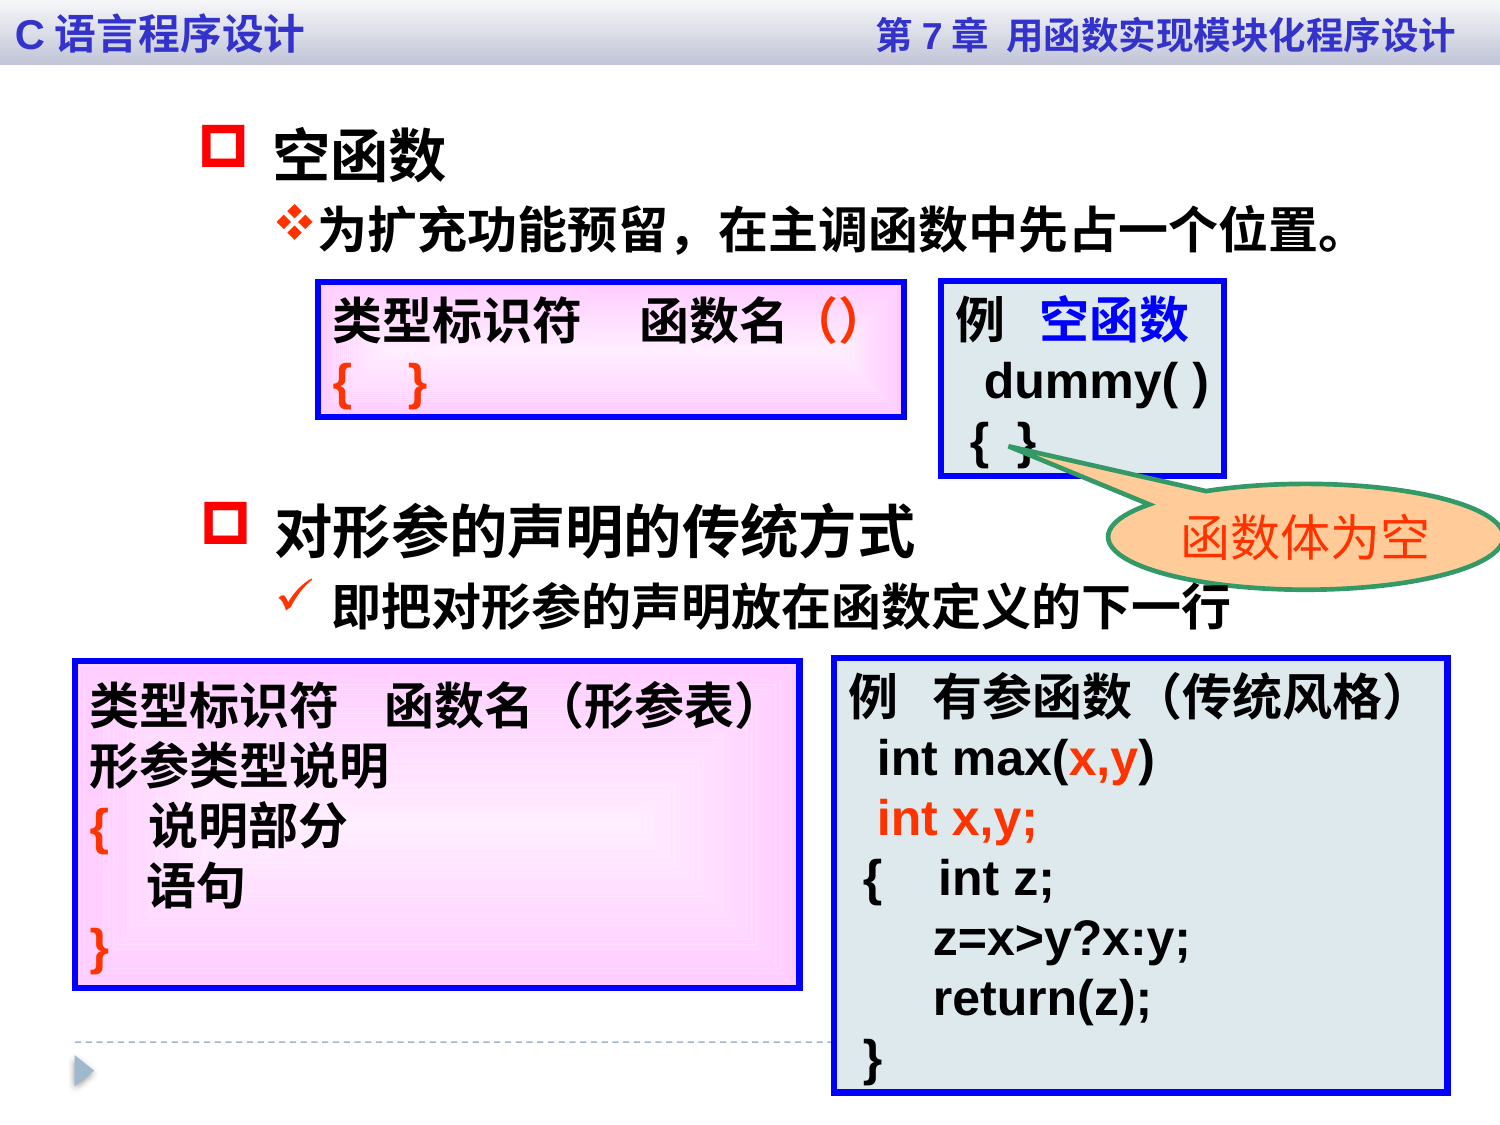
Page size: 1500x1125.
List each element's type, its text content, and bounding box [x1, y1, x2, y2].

text_box C语言程序设计 第7章 用函数实现模块化程序设计 [0, 0, 1500, 65]
text_box 类型标识符 函数名（形参表） 形参类型说明 { 说明部分 语句 } [74, 660, 800, 988]
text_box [944, 277, 1500, 591]
text_box 例 有参函数（传统风格） int max(x,y) int x,y; { int z; z=x>y?x:y; return(z); } [834, 657, 1448, 1093]
text_box 类型标识符 函数名（） { } [317, 282, 904, 417]
text_box 对形参的声明的传统方式 即把对形参的声明放在函数定义的下一行 [109, 487, 1383, 648]
text_box 空函数 为扩充功能预留，在主调函数中先占一个位置。 [107, 111, 1381, 271]
